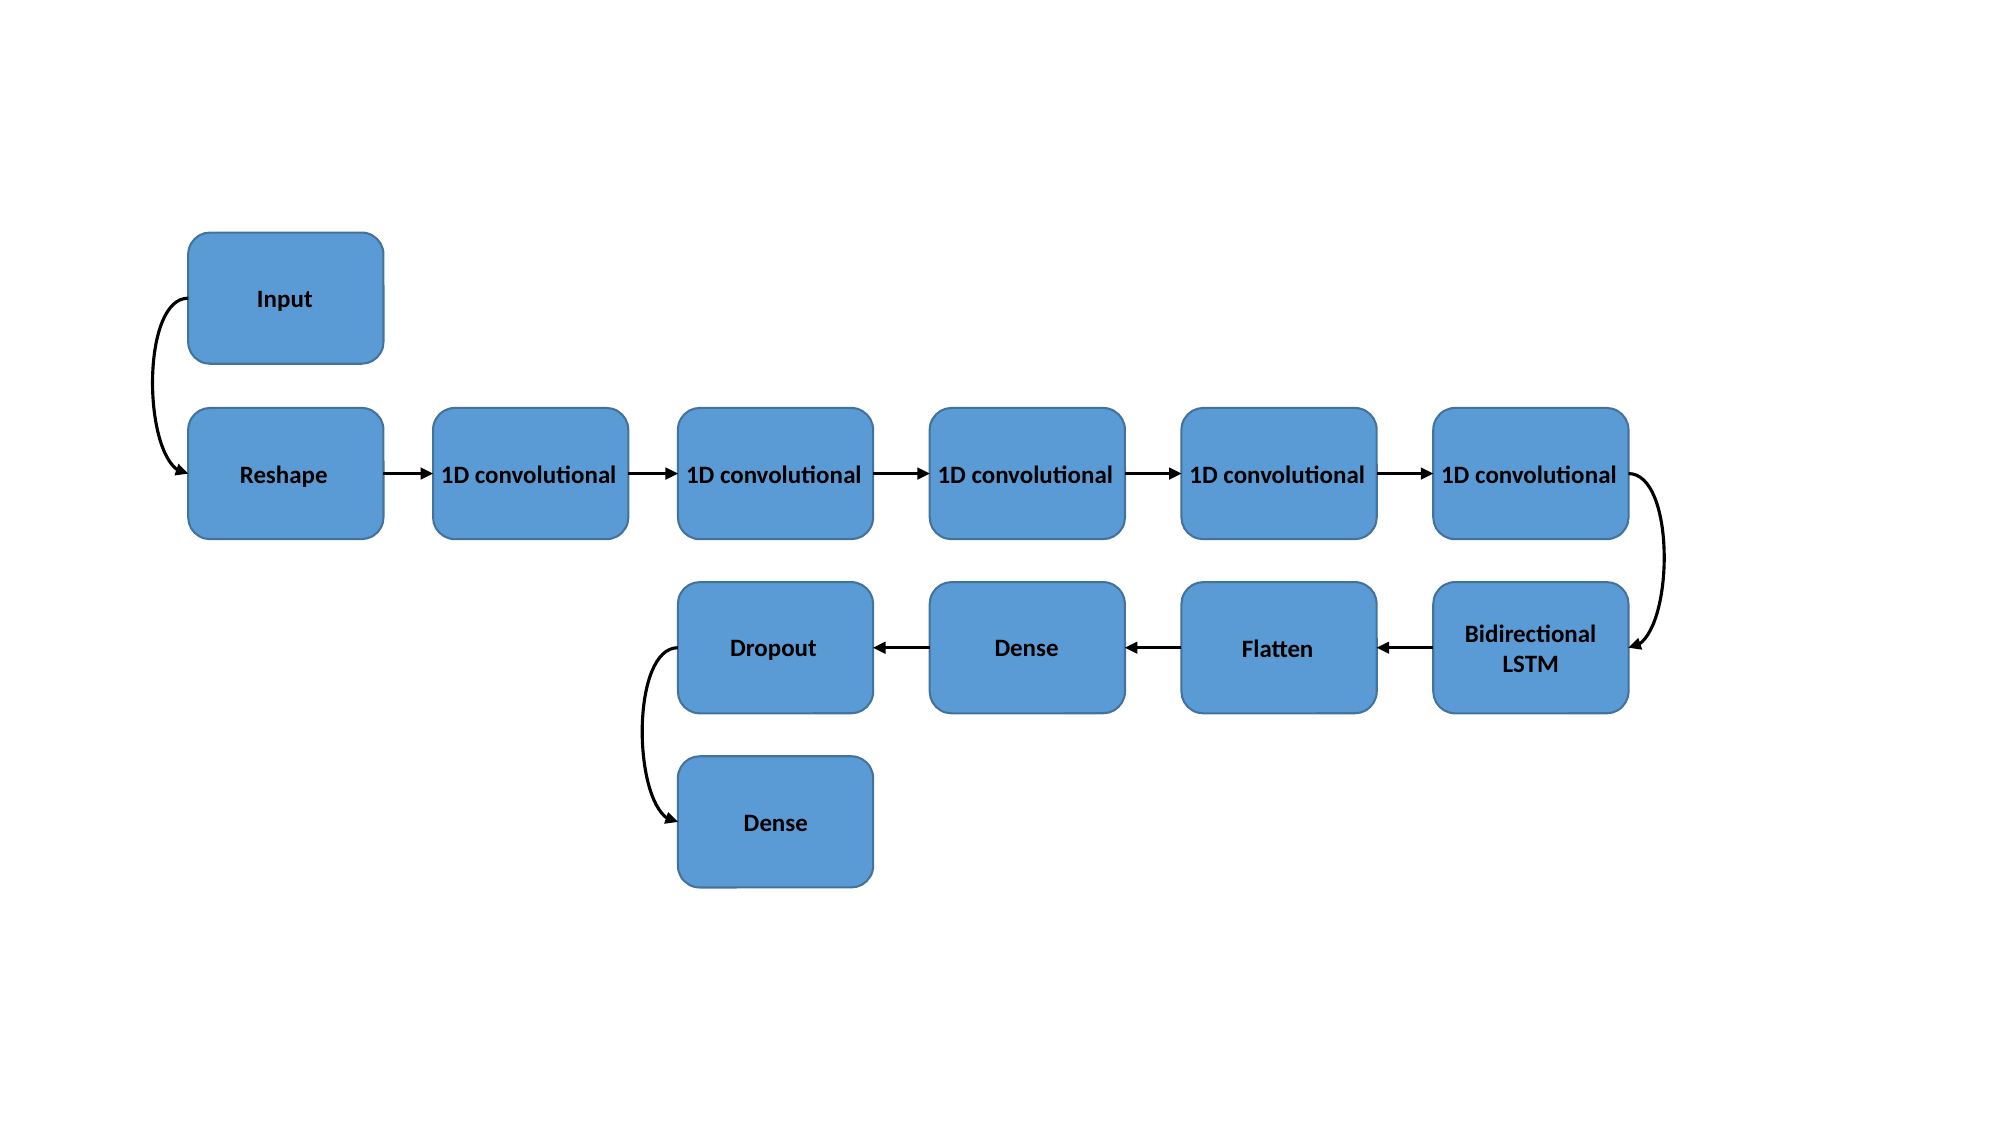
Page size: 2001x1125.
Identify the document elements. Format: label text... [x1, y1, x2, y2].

text_box [187, 231, 385, 365]
text_box 1D convolutional [1426, 450, 1636, 496]
text_box [1432, 496, 1628, 541]
text_box [432, 406, 630, 450]
text_box [432, 496, 630, 541]
text_box [676, 755, 875, 889]
text_box [676, 406, 875, 450]
text_box Bidirectional LSTM [1449, 609, 1613, 685]
text_box [1180, 581, 1378, 715]
text_box Input [242, 275, 330, 321]
text_box [928, 406, 1126, 451]
text_box 1D convolutional [1174, 450, 1384, 496]
text_box Dense [729, 799, 825, 844]
text_box 1D convolutional [426, 450, 636, 496]
text_box Dense [979, 624, 1075, 670]
text_box [676, 581, 875, 715]
text_box Flatten [1227, 625, 1332, 670]
text_box [1432, 581, 1630, 715]
text_box [928, 581, 1127, 715]
text_box [1432, 406, 1630, 450]
text_box Dropout [715, 623, 836, 669]
text_box 1D convolutional [922, 451, 1132, 497]
text_box [928, 497, 1127, 541]
text_box [1180, 496, 1378, 541]
text_box 1D convolutional [671, 450, 881, 496]
text_box Reshape [225, 450, 347, 496]
text_box [676, 496, 875, 541]
text_box [1180, 406, 1378, 450]
text_box [187, 406, 385, 541]
